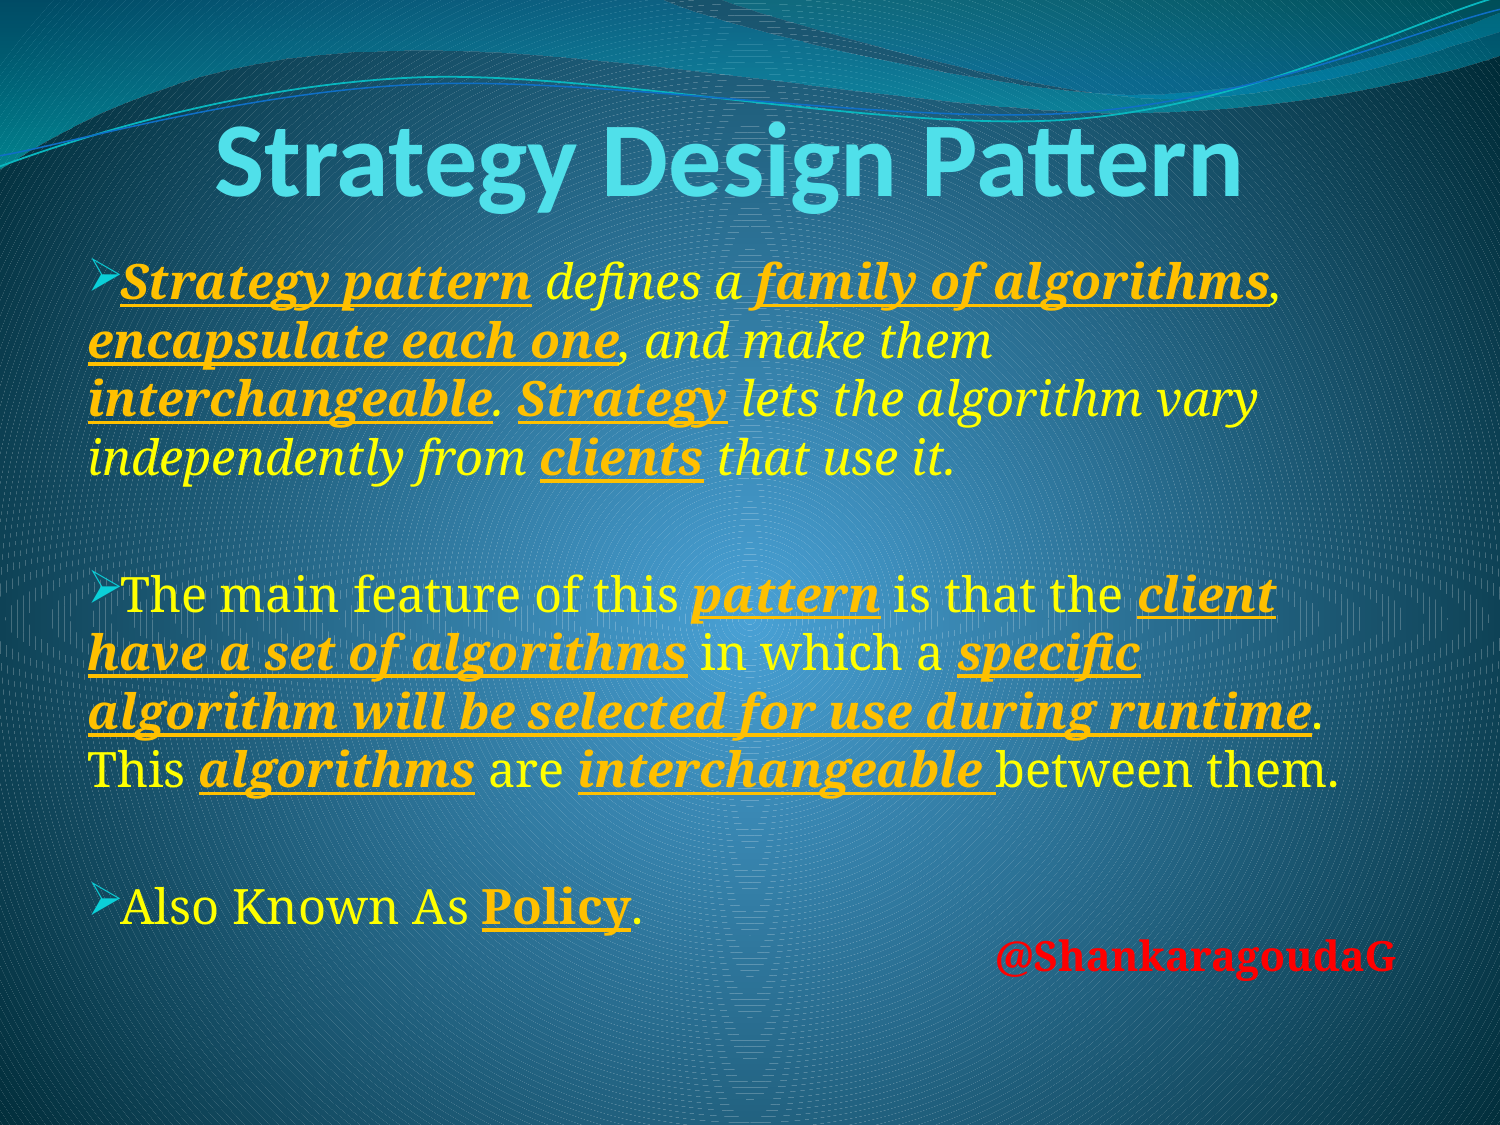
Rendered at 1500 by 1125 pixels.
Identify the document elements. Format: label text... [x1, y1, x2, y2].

text_box @ShankaragoudaG [980, 922, 1412, 987]
subtitle Strategy pattern defines a family of algorithms, encapsulate each one, and make them interchangeable. Strategy lets the algorithm vary independently from clients that use it. The main feature of this pattern is that the client have a set of algorithms in which a specific algorithm will be selected for use during runtime. This algorithms are interchangeable between them. Also Known As Policy. [87, 243, 1376, 988]
title Strategy Design Pattern [87, 90, 1376, 218]
